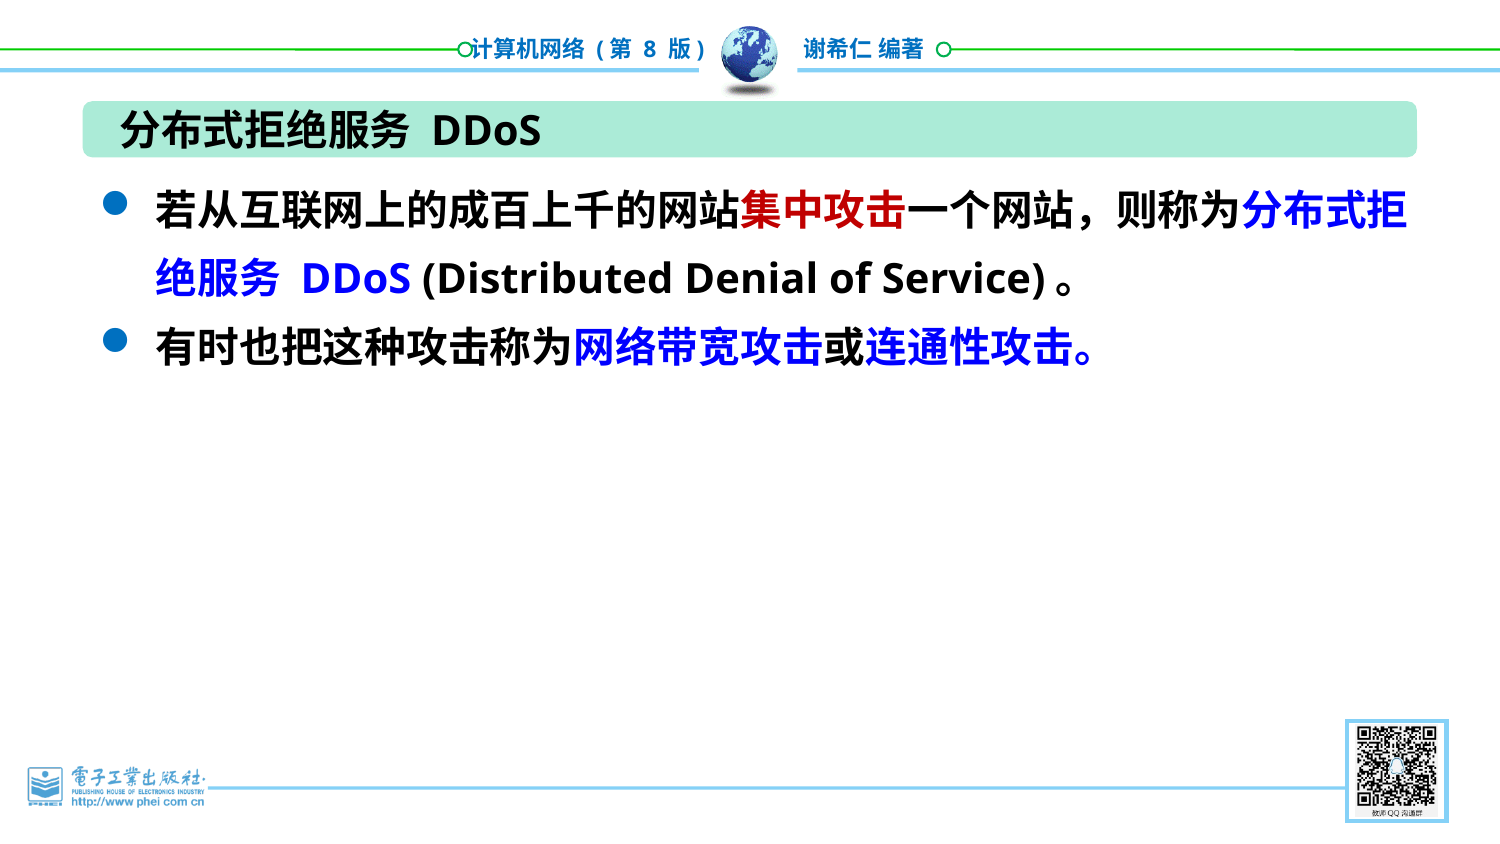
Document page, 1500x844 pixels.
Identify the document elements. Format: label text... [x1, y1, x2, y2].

text_box 若从互联网上的成百上千的网站集中攻击一个网站，则称为分布式拒绝服务 DDoS (Distributed Denial of Service)。 有时也把这种攻击称为网络带宽攻击或连通性攻击。 [84, 157, 1449, 379]
text_box [82, 101, 104, 158]
picture [1355, 724, 1438, 817]
picture [719, 24, 780, 100]
text_box 分布式拒绝服务 DDoS [104, 96, 557, 162]
text_box [557, 101, 1418, 158]
picture [23, 764, 208, 809]
